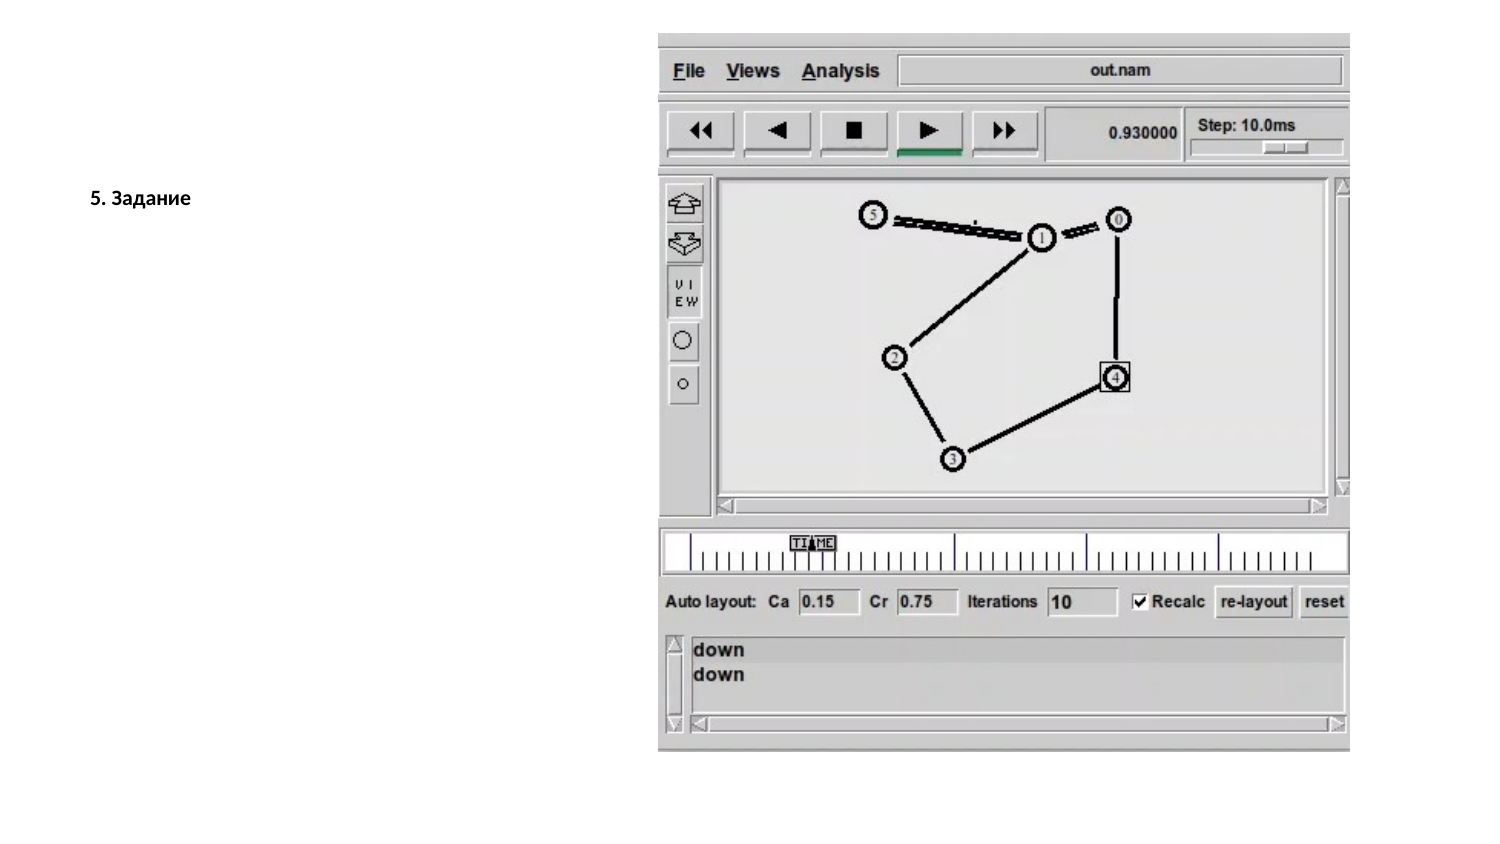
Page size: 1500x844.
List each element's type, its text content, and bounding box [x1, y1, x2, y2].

picture [658, 33, 1351, 753]
list 5. Задание [75, 176, 569, 754]
